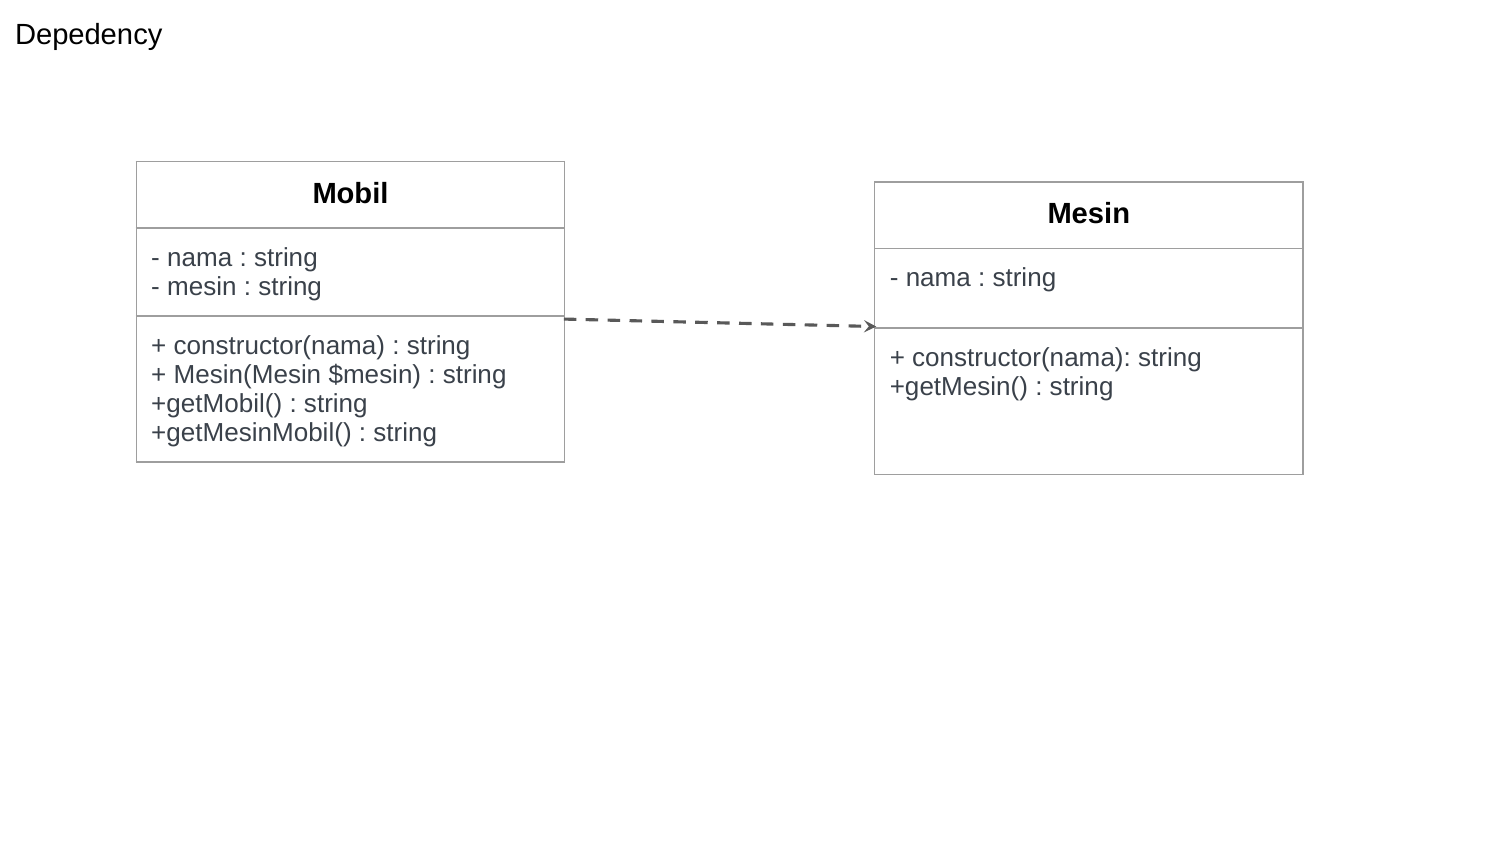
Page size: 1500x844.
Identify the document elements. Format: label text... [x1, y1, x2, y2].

table_cell - nama : string [875, 249, 1302, 327]
table_cell - nama : string - mesin : string [137, 229, 564, 315]
table_cell + constructor(nama) : string + Mesin(Mesin $mesin) : string +getMobil() : string +getMesinMobil() : string [137, 317, 564, 461]
text_box Depedency [0, 0, 493, 65]
table_cell + constructor(nama): string +getMesin() : string [875, 329, 1302, 474]
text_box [563, 318, 877, 327]
table_header Mesin [875, 183, 1302, 248]
table_header Mobil [137, 162, 564, 227]
